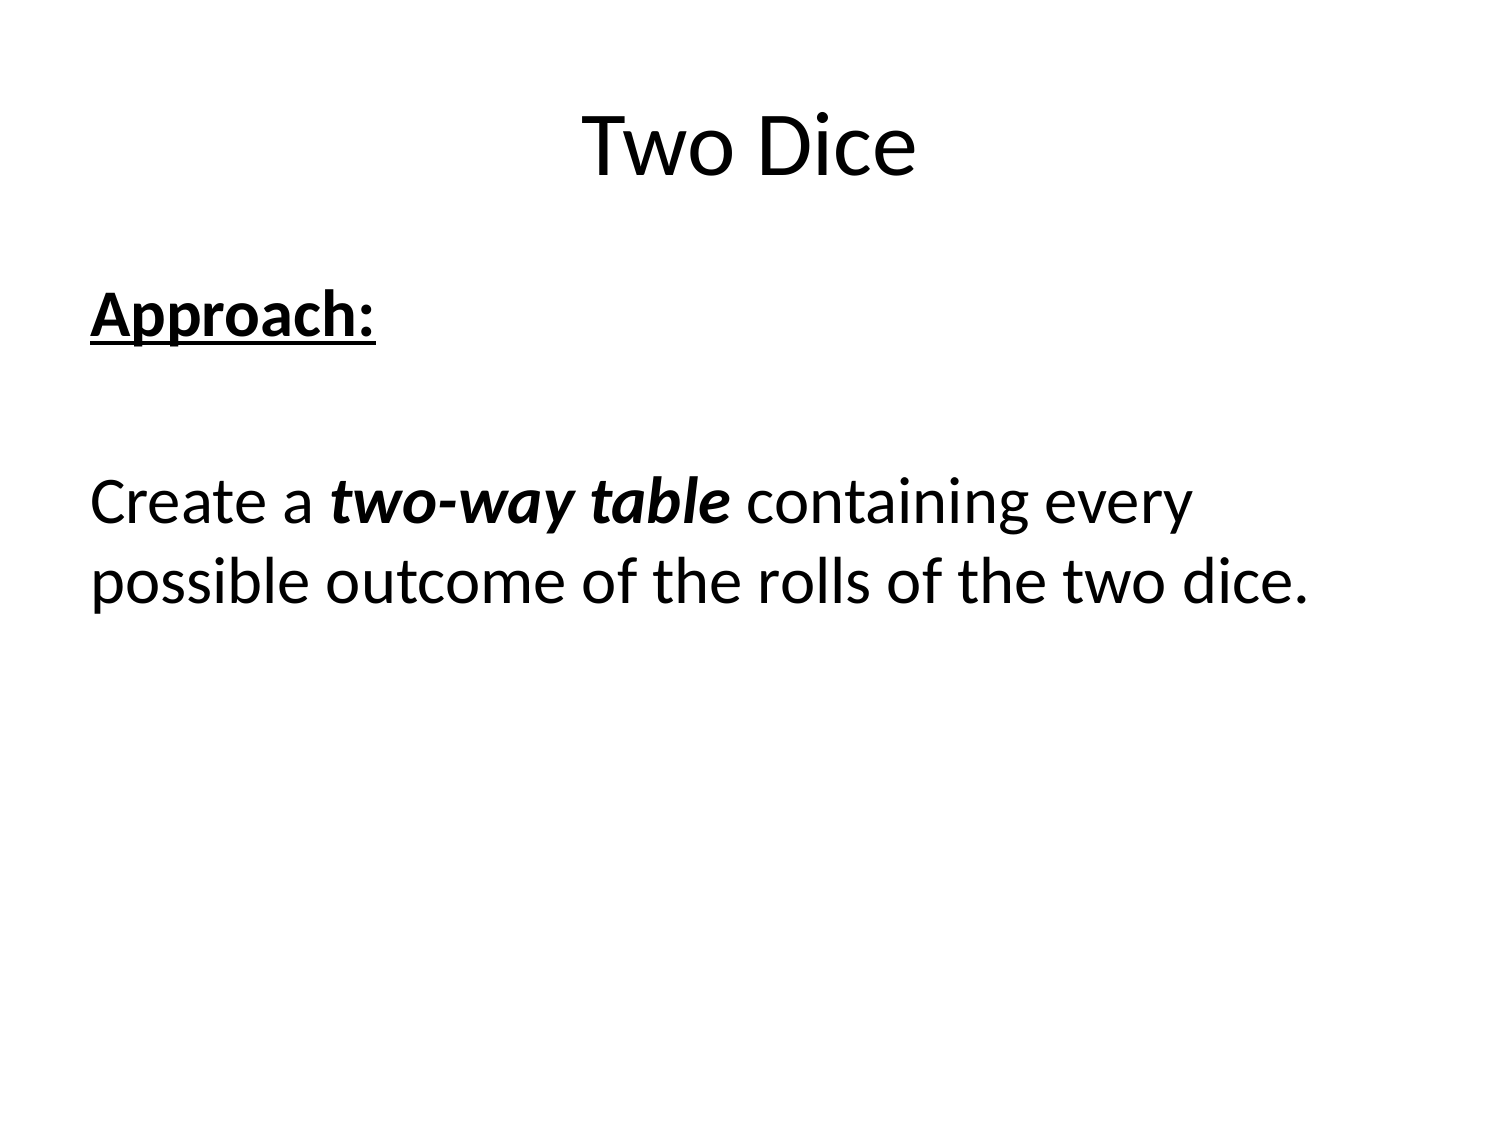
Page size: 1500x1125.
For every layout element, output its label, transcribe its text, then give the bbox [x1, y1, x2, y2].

title Two Dice [75, 45, 1425, 233]
list Approach: Create a two-way table containing every possible outcome of the rolls of the two dice. [75, 262, 1425, 1005]
